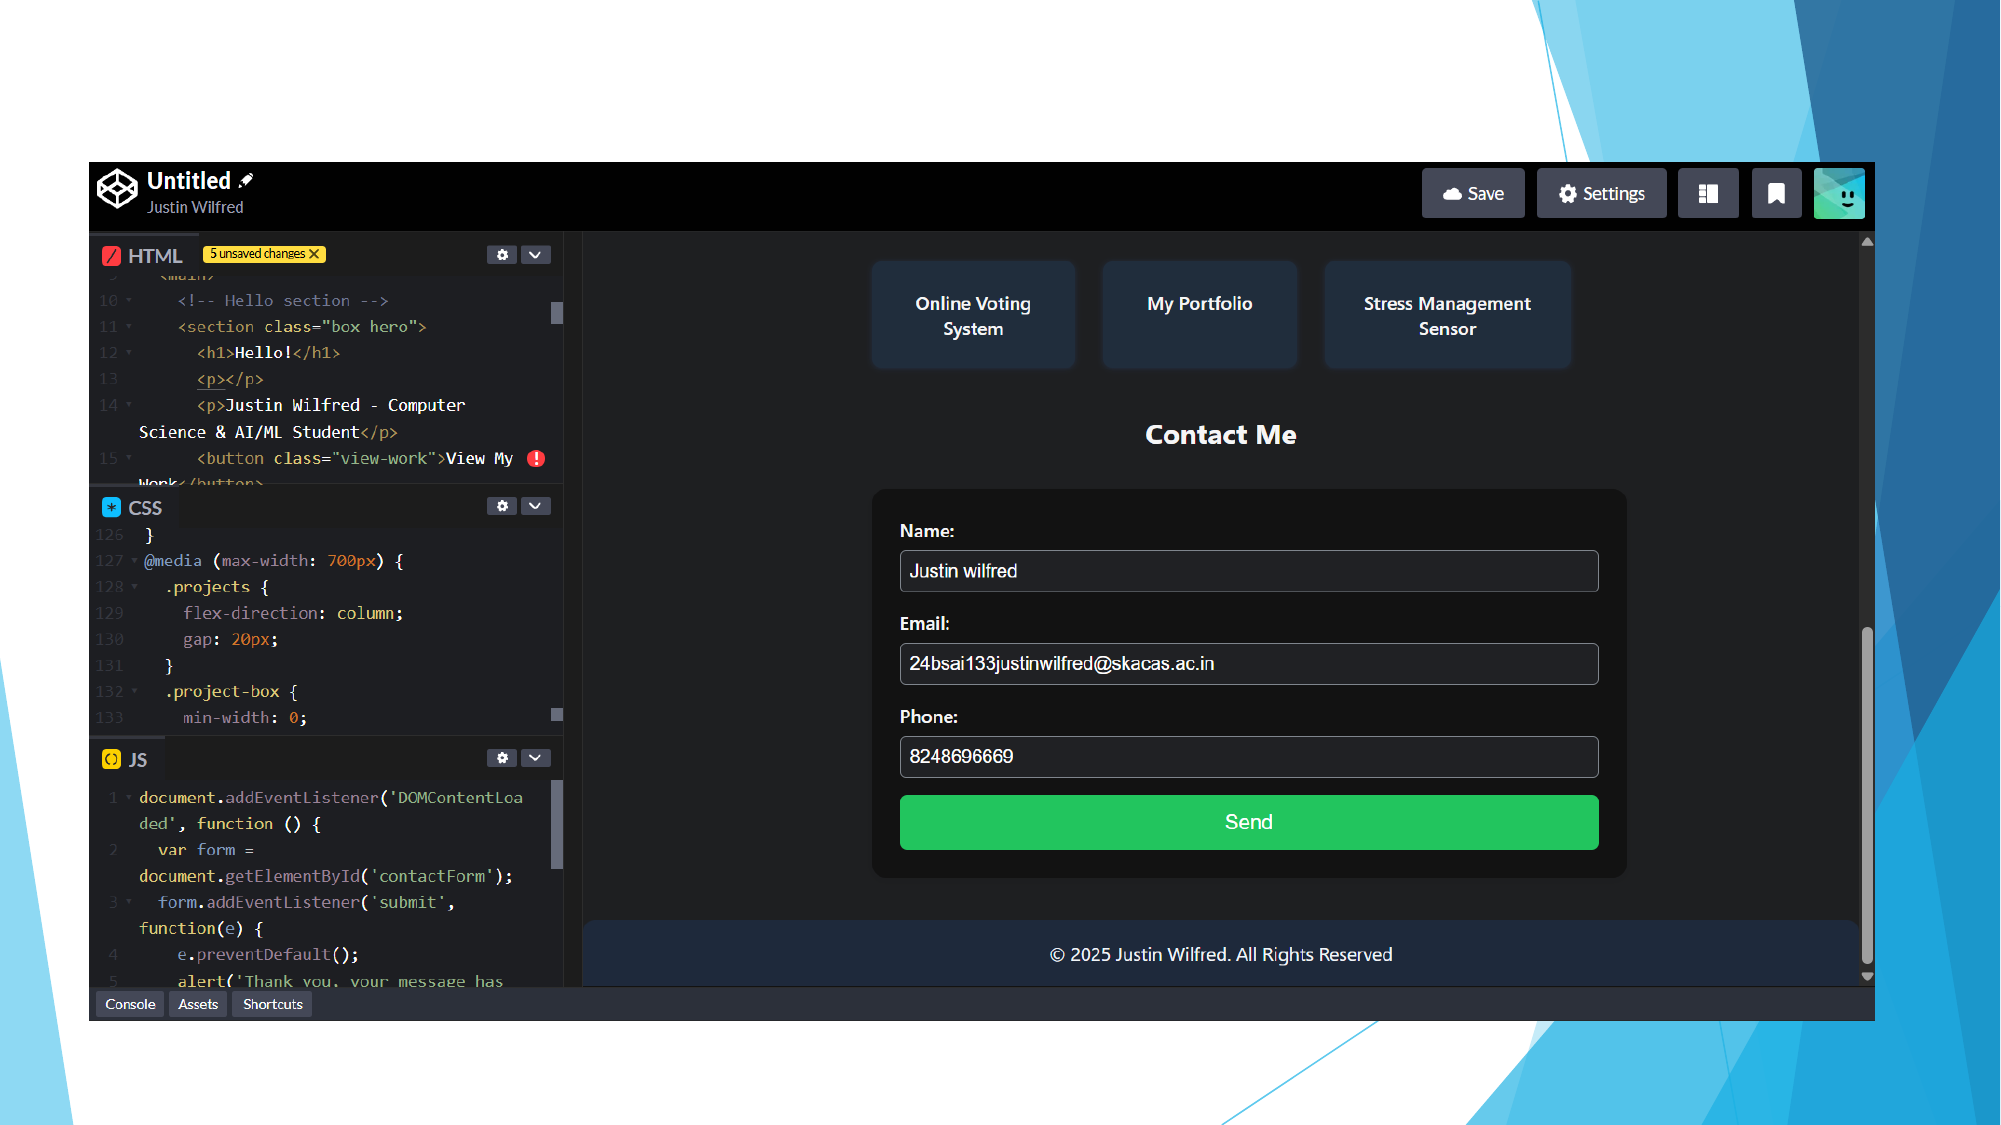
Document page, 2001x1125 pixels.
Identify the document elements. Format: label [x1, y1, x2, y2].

picture [89, 162, 1876, 1021]
